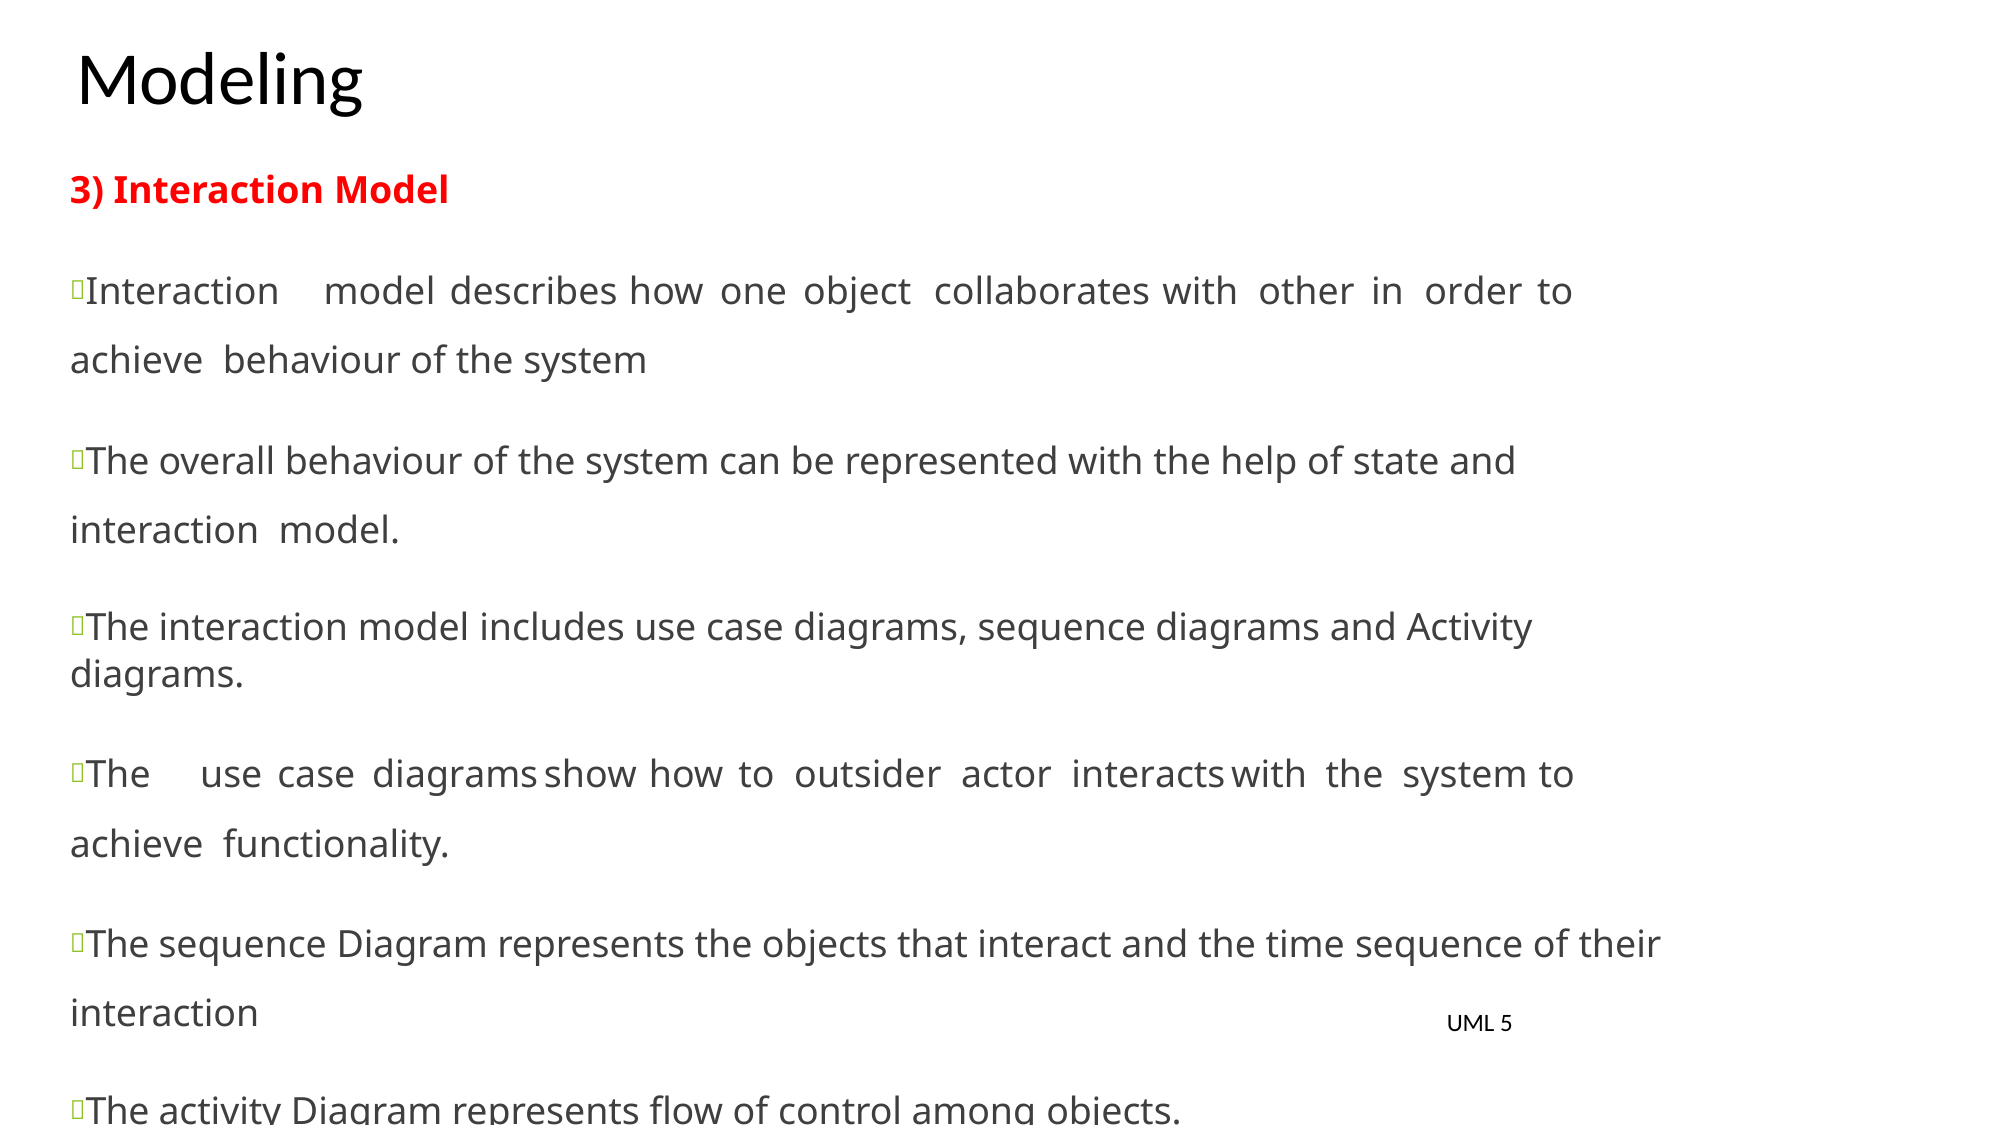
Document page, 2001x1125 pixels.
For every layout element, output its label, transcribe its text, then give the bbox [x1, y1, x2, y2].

title Modeling [67, 0, 370, 164]
text_box 3) Interaction Model Interaction model describes how one object collaborates with other in order to achieve behaviour of the system The overall behaviour of the system can be represented with the help of state and interaction model. The interaction model includes use case diagrams, sequence diagrams and Activity diagrams. The use case diagrams show how to outsider actor interacts with the system to achieve functionality. The sequence Diagram represents the objects that interact and the time sequence of their interaction The activity Diagram represents flow of control among objects. [51, 164, 1723, 1125]
